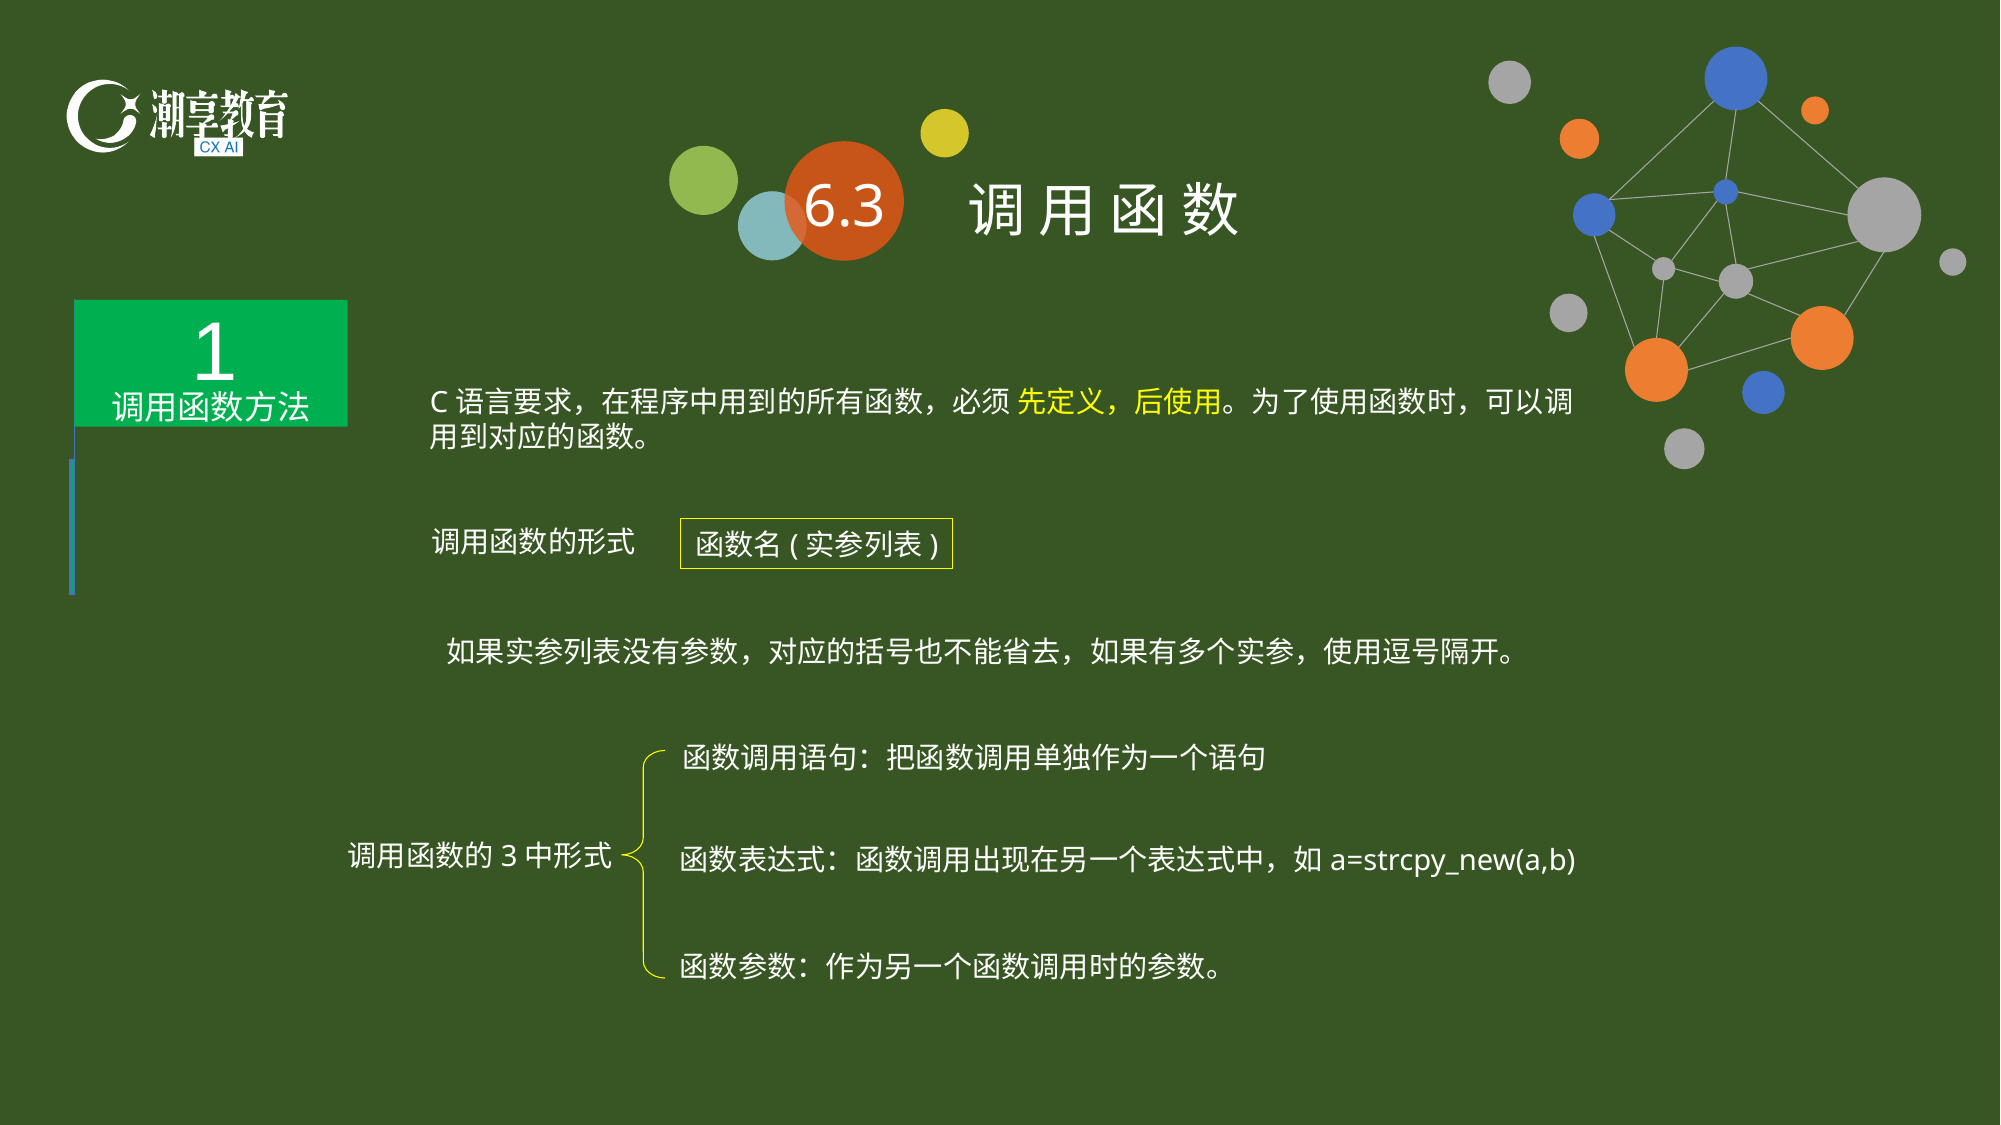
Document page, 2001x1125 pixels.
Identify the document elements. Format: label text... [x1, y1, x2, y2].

text_box 函数参数：作为另一个函数调用时的参数。 [664, 941, 1443, 992]
text_box 调用函数的形式 [416, 515, 651, 566]
text_box 函数名(实参列表) [680, 518, 953, 569]
text_box [621, 749, 666, 979]
text_box 调用函数的3中形式 [332, 829, 627, 880]
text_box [56, 287, 366, 595]
text_box 调 用 函 数 [969, 165, 1255, 251]
text_box 如果实参列表没有参数，对应的括号也不能省去，如果有多个实参，使用逗号隔开。 [431, 626, 1544, 677]
text_box 函数表达式：函数调用出现在另一个表达式中，如a=strcpy_new(a,b) [666, 834, 1609, 884]
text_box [1488, 46, 1967, 470]
text_box C语言要求，在程序中用到的所有函数，必须 先定义，后使用。为了使用函数时，可以调用到对应的函数。 [415, 376, 1488, 461]
text_box 函数调用语句：把函数调用单独作为一个语句 [667, 731, 1283, 782]
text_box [669, 108, 969, 261]
picture [54, 0, 300, 246]
